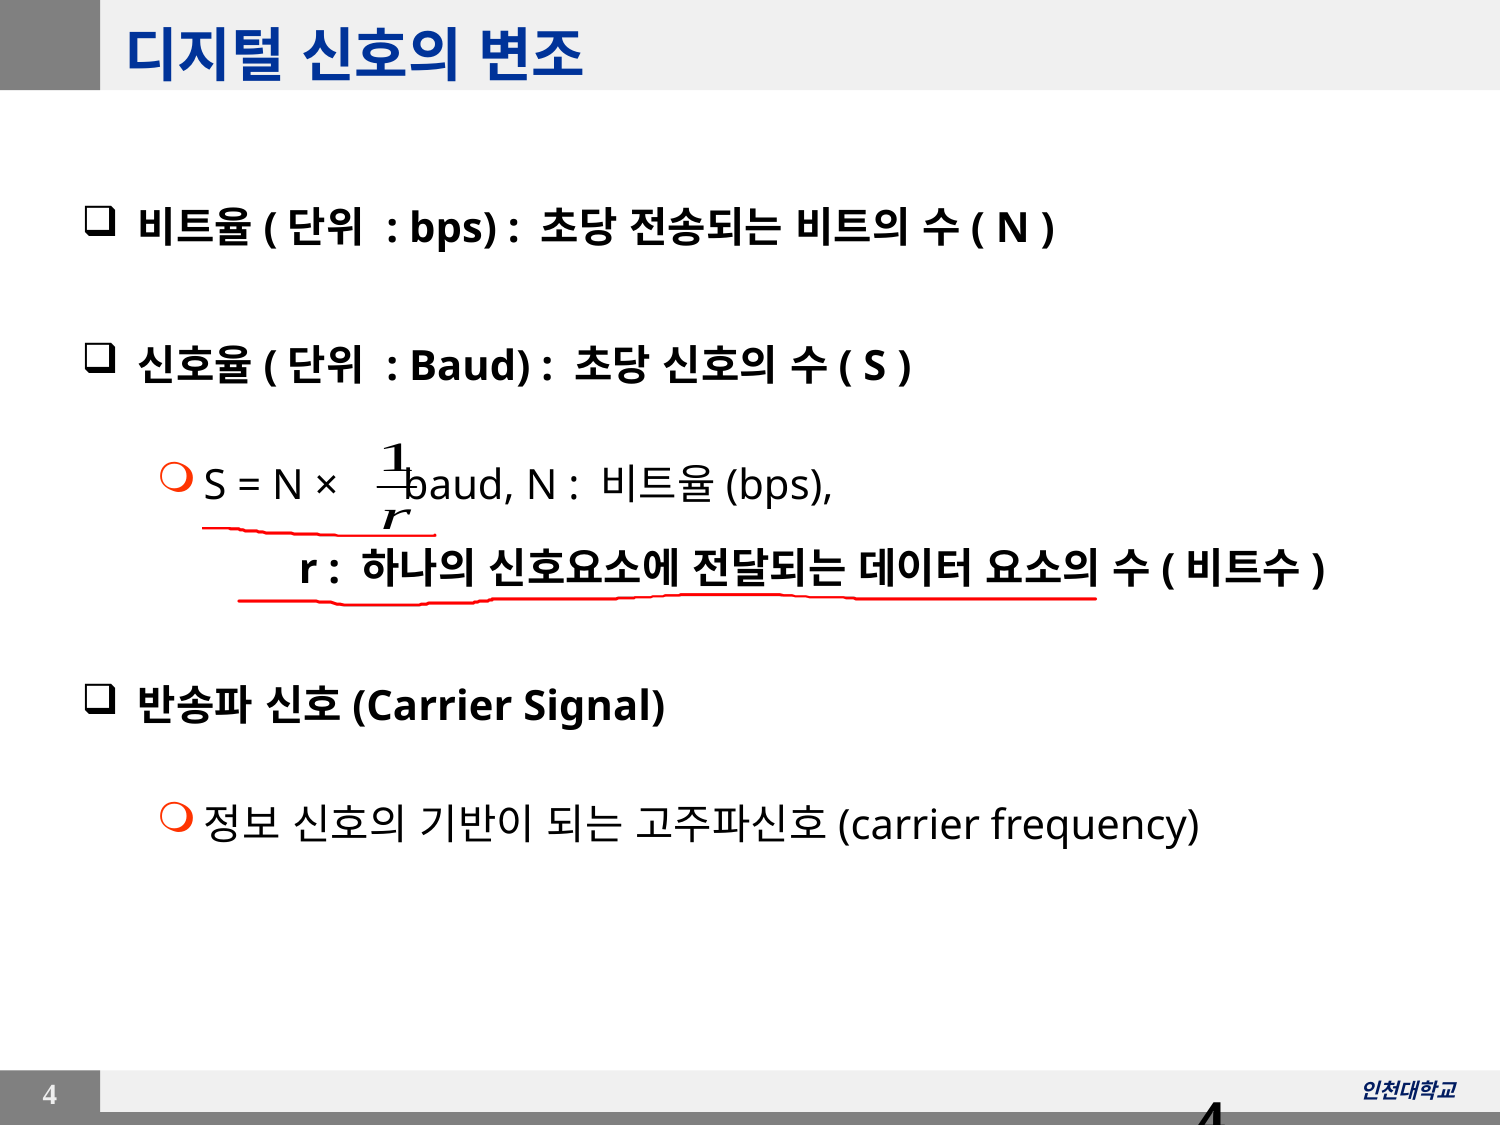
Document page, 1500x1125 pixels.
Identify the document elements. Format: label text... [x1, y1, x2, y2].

title 디지털 신호의 변조 [109, 9, 1433, 96]
list 비트율(단위 : bps) : 초당 전송되는 비트의 수( N ) 신호율(단위 : Baud) : 초당 신호의 수( S ) S = N × baud, N : 비트율(bps), r : 하나의 신호요소에 전달되는 데이터 요소의 수(비트수) 반송파 신호(Carrier Signal) 정보 신호의 기반이 되는 고주파신호(carrier frequency) [66, 124, 1438, 1034]
slide_number 4 [1182, 1081, 1496, 1125]
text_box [368, 434, 426, 536]
picture [202, 527, 1107, 616]
